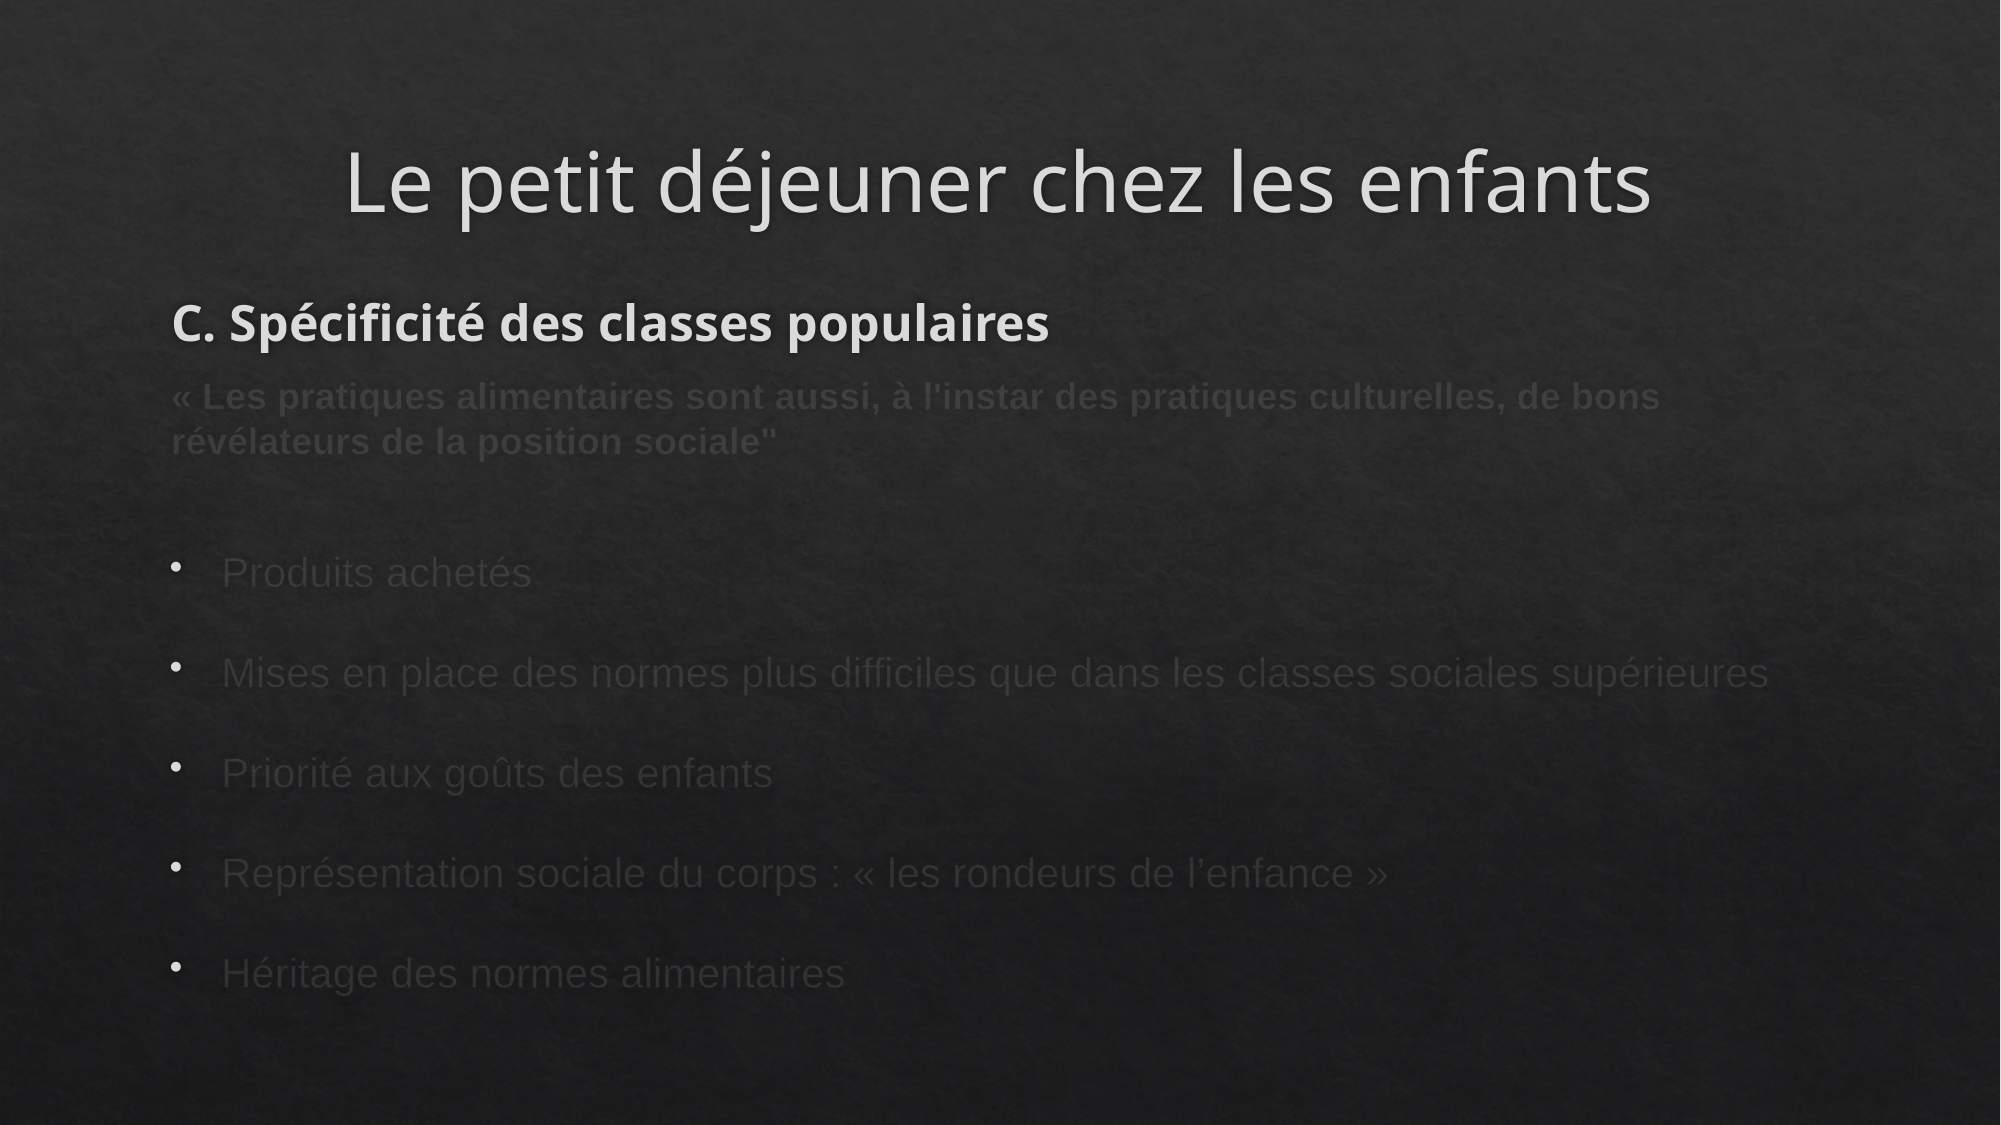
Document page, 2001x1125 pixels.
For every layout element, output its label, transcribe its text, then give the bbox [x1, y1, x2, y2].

list C. Spécificité des classes populaires « Les pratiques alimentaires sont aussi, à l'instar des pratiques culturelles, de bons révélateurs de la position sociale" Produits achetés Mises en place des normes plus difficiles que dans les classes sociales supérieures Priorité aux goûts des enfants Représentation sociale du corps : « les rondeurs de l’enfance » Héritage des normes alimentaires [149, 284, 1849, 1009]
title Le petit déjeuner chez les enfants [149, 99, 1849, 260]
